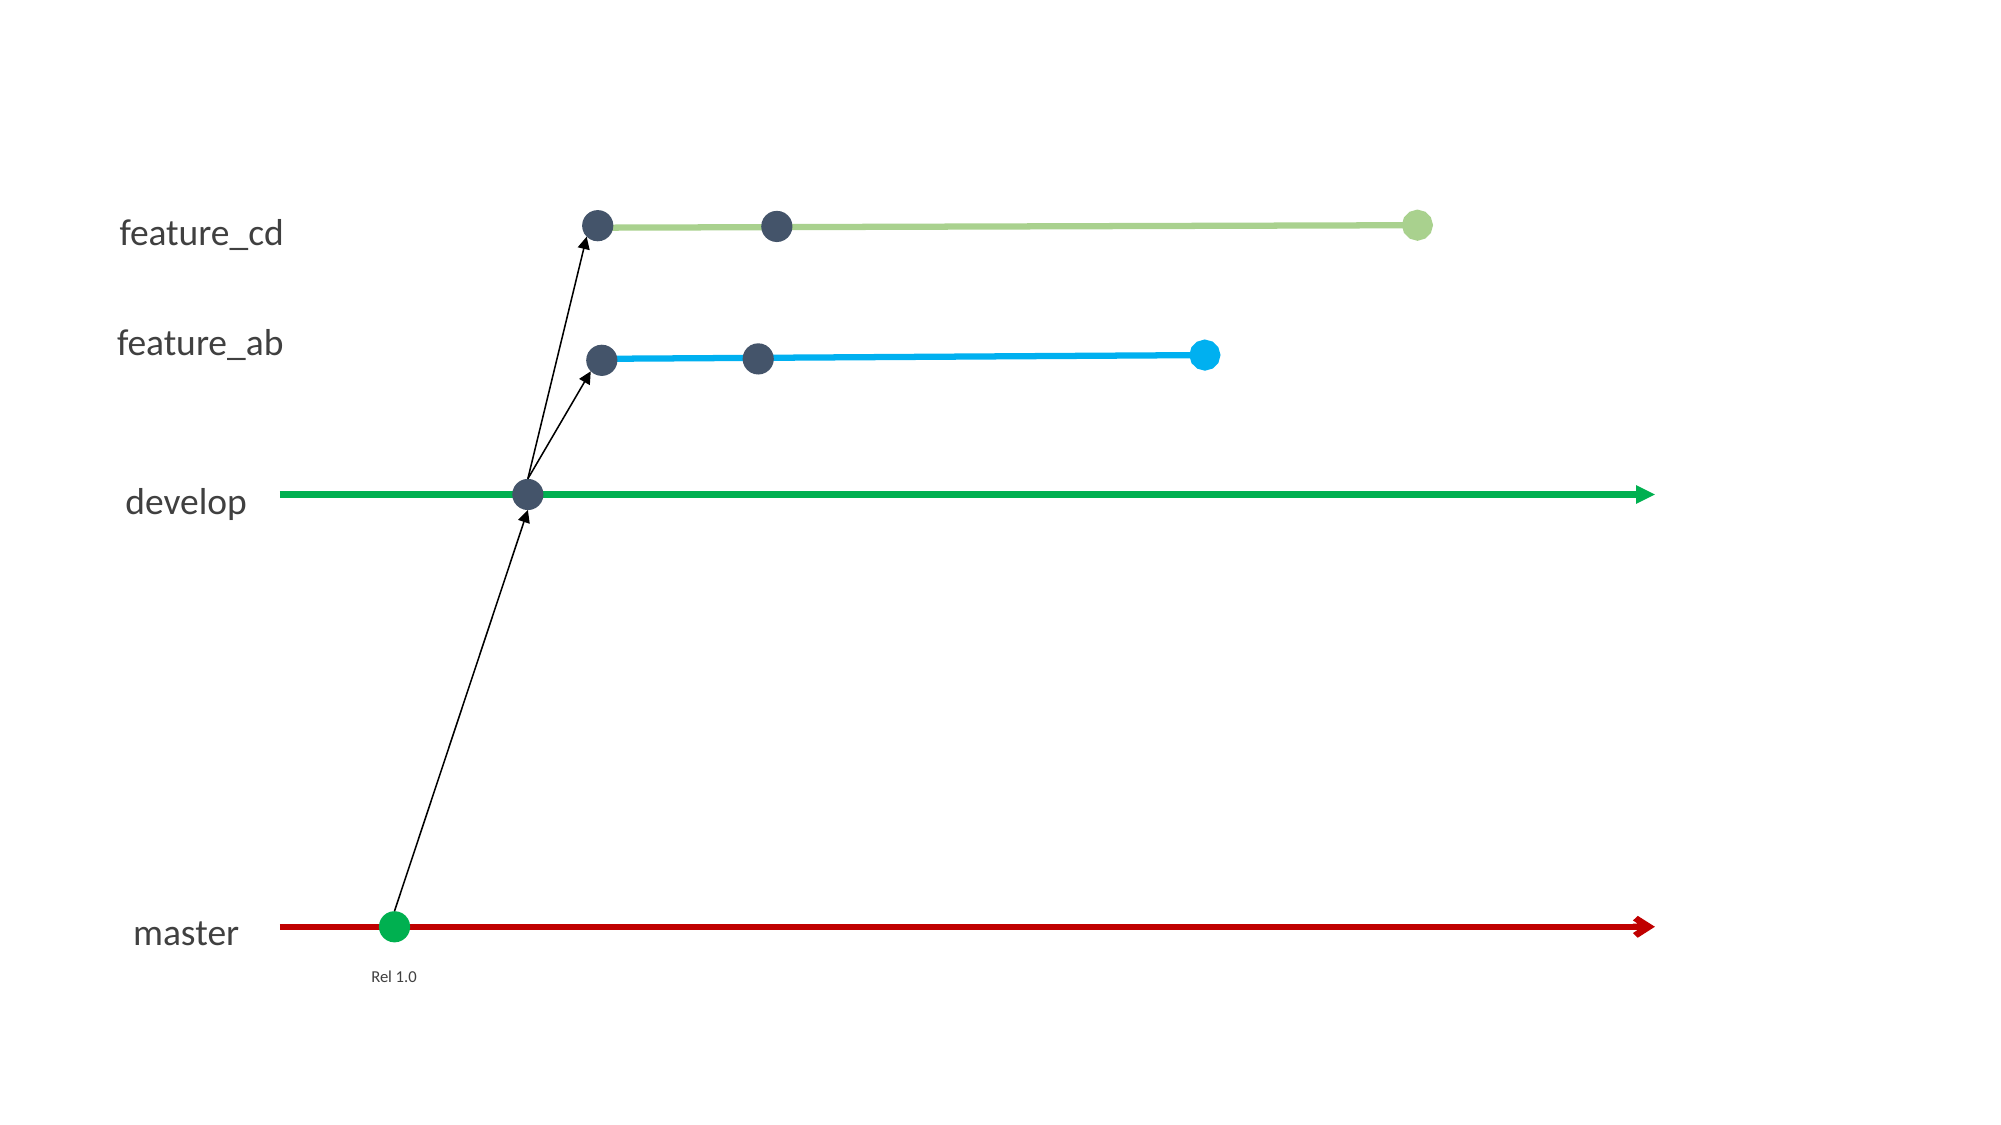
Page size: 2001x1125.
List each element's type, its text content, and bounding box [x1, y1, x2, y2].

text_box Rel 1.0 [352, 957, 436, 993]
text_box [378, 927, 411, 943]
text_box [394, 510, 528, 912]
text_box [527, 236, 587, 479]
text_box feature_cd [87, 200, 316, 260]
text_box [511, 478, 544, 494]
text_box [592, 355, 1205, 359]
text_box [581, 209, 614, 242]
text_box [760, 228, 793, 243]
text_box [742, 342, 774, 355]
text_box master [104, 900, 268, 961]
text_box [378, 910, 411, 926]
text_box [742, 359, 775, 376]
text_box feature_ab [85, 310, 316, 371]
text_box [760, 210, 793, 225]
text_box [587, 344, 618, 377]
text_box develop [104, 469, 268, 530]
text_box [587, 371, 591, 479]
text_box [511, 495, 544, 511]
